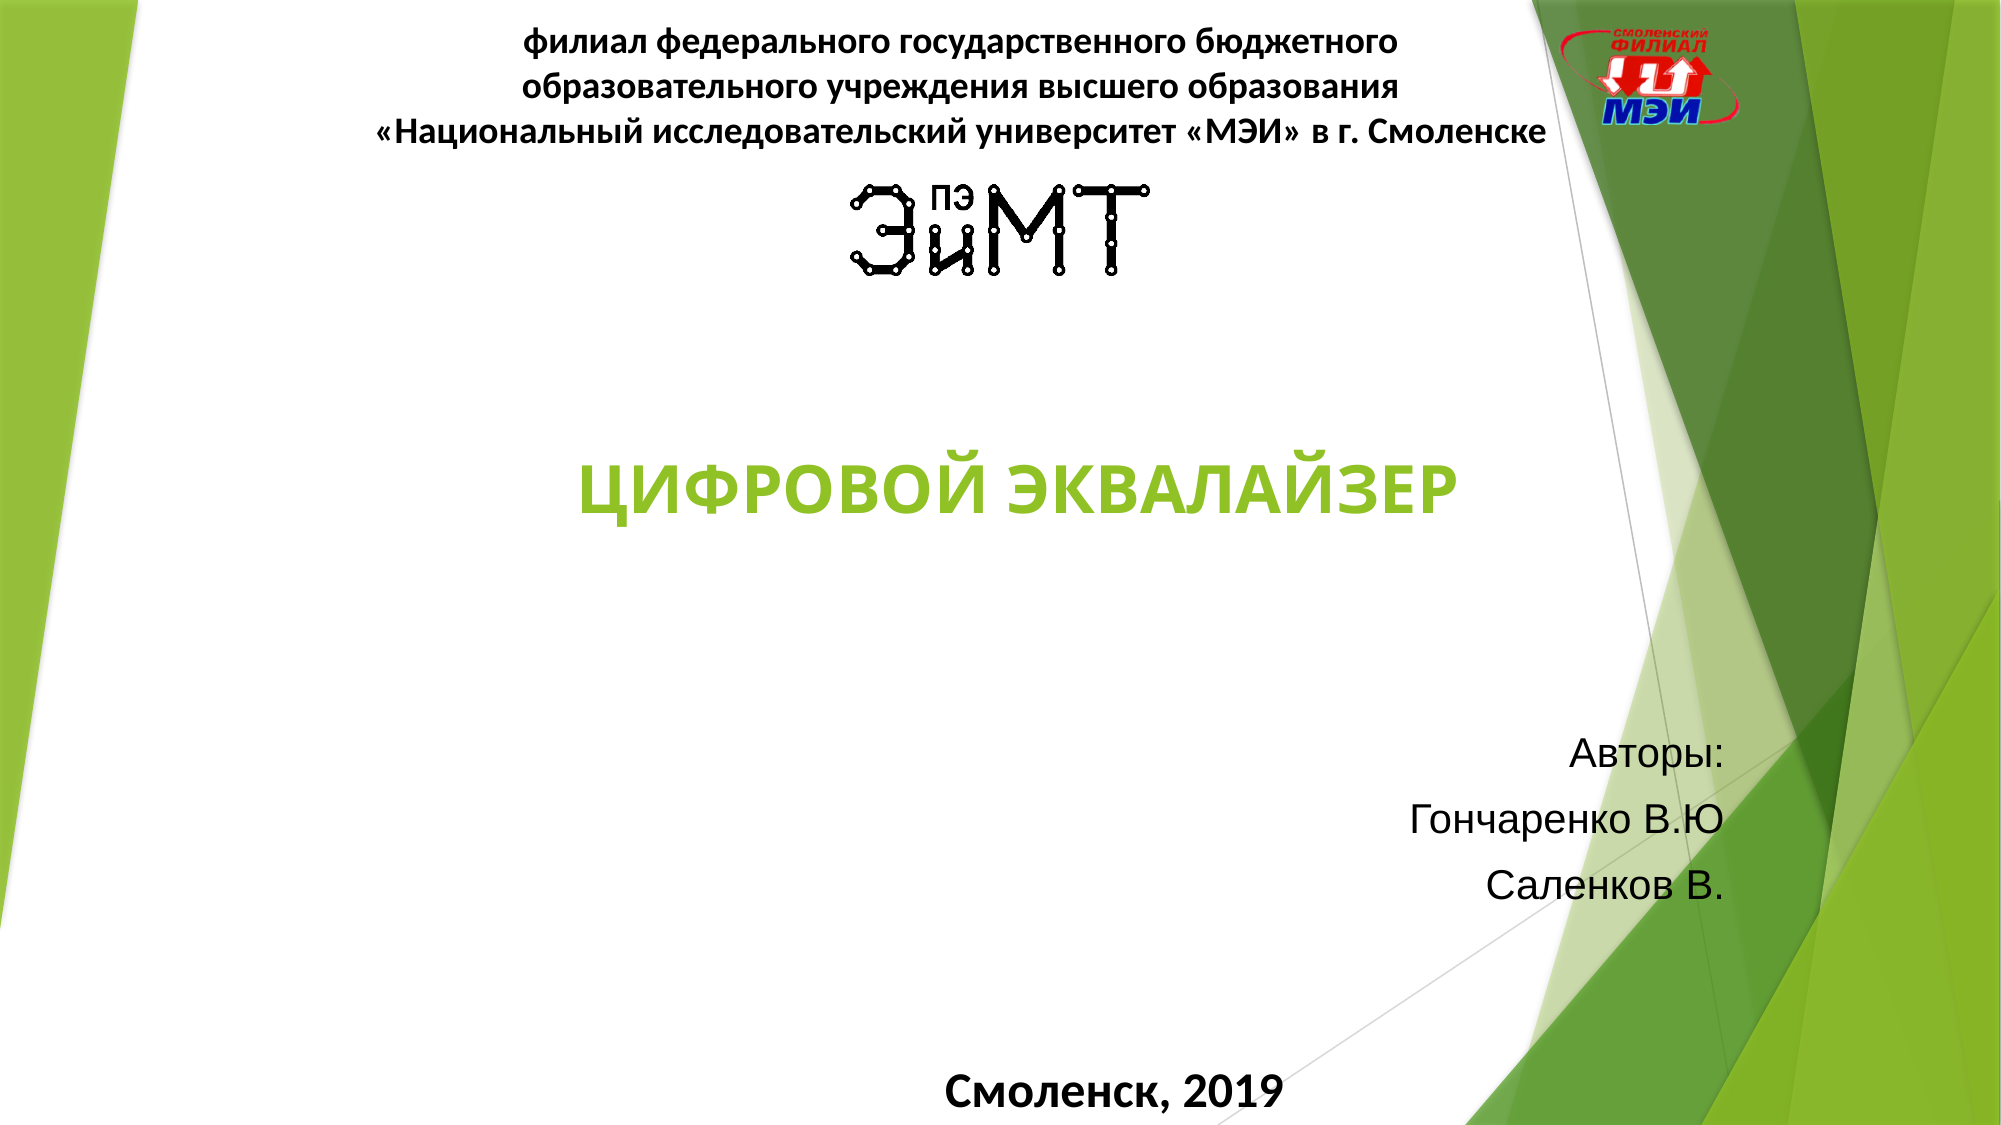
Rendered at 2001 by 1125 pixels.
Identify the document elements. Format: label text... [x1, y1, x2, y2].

text_box филиал федерального государственного бюджетного образовательного учреждения высшего образования «Национальный исследовательский университет «МЭИ» в г. Смоленске [344, 8, 1578, 151]
title Цифровой эквалайзер [323, 343, 1714, 535]
picture [849, 184, 1151, 277]
text_box Смоленск, 2019 [397, 1050, 1832, 1125]
picture [1559, 22, 1741, 139]
text_box Авторы: Гончаренко В.Ю Саленков В. [788, 724, 1740, 857]
